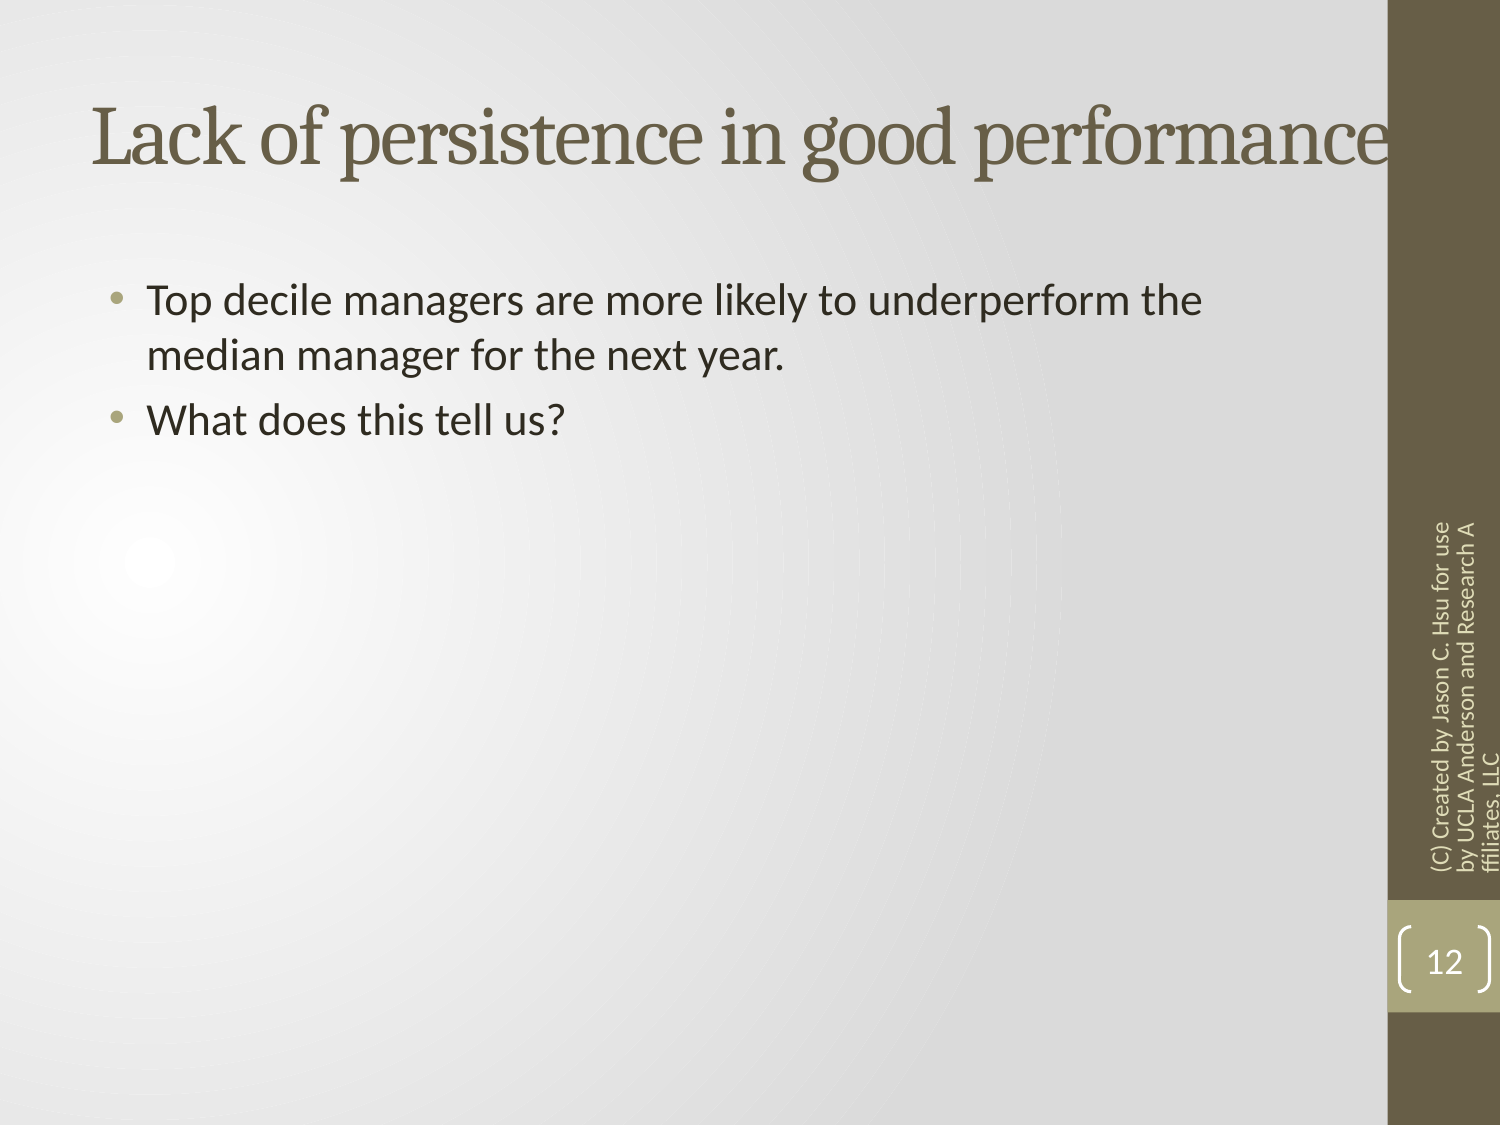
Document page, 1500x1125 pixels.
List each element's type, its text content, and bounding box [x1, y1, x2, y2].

slide_number 12 [1397, 925, 1492, 994]
title Lack of persistence in good performance [75, 24, 1425, 238]
footer (C) Created by Jason C. Hsu for use by UCLA Anderson and Research Affiliates, LLC [1408, 500, 1469, 889]
list Top decile managers are more likely to underperform the median manager for the next year. What does this tell us? [75, 262, 1325, 1050]
